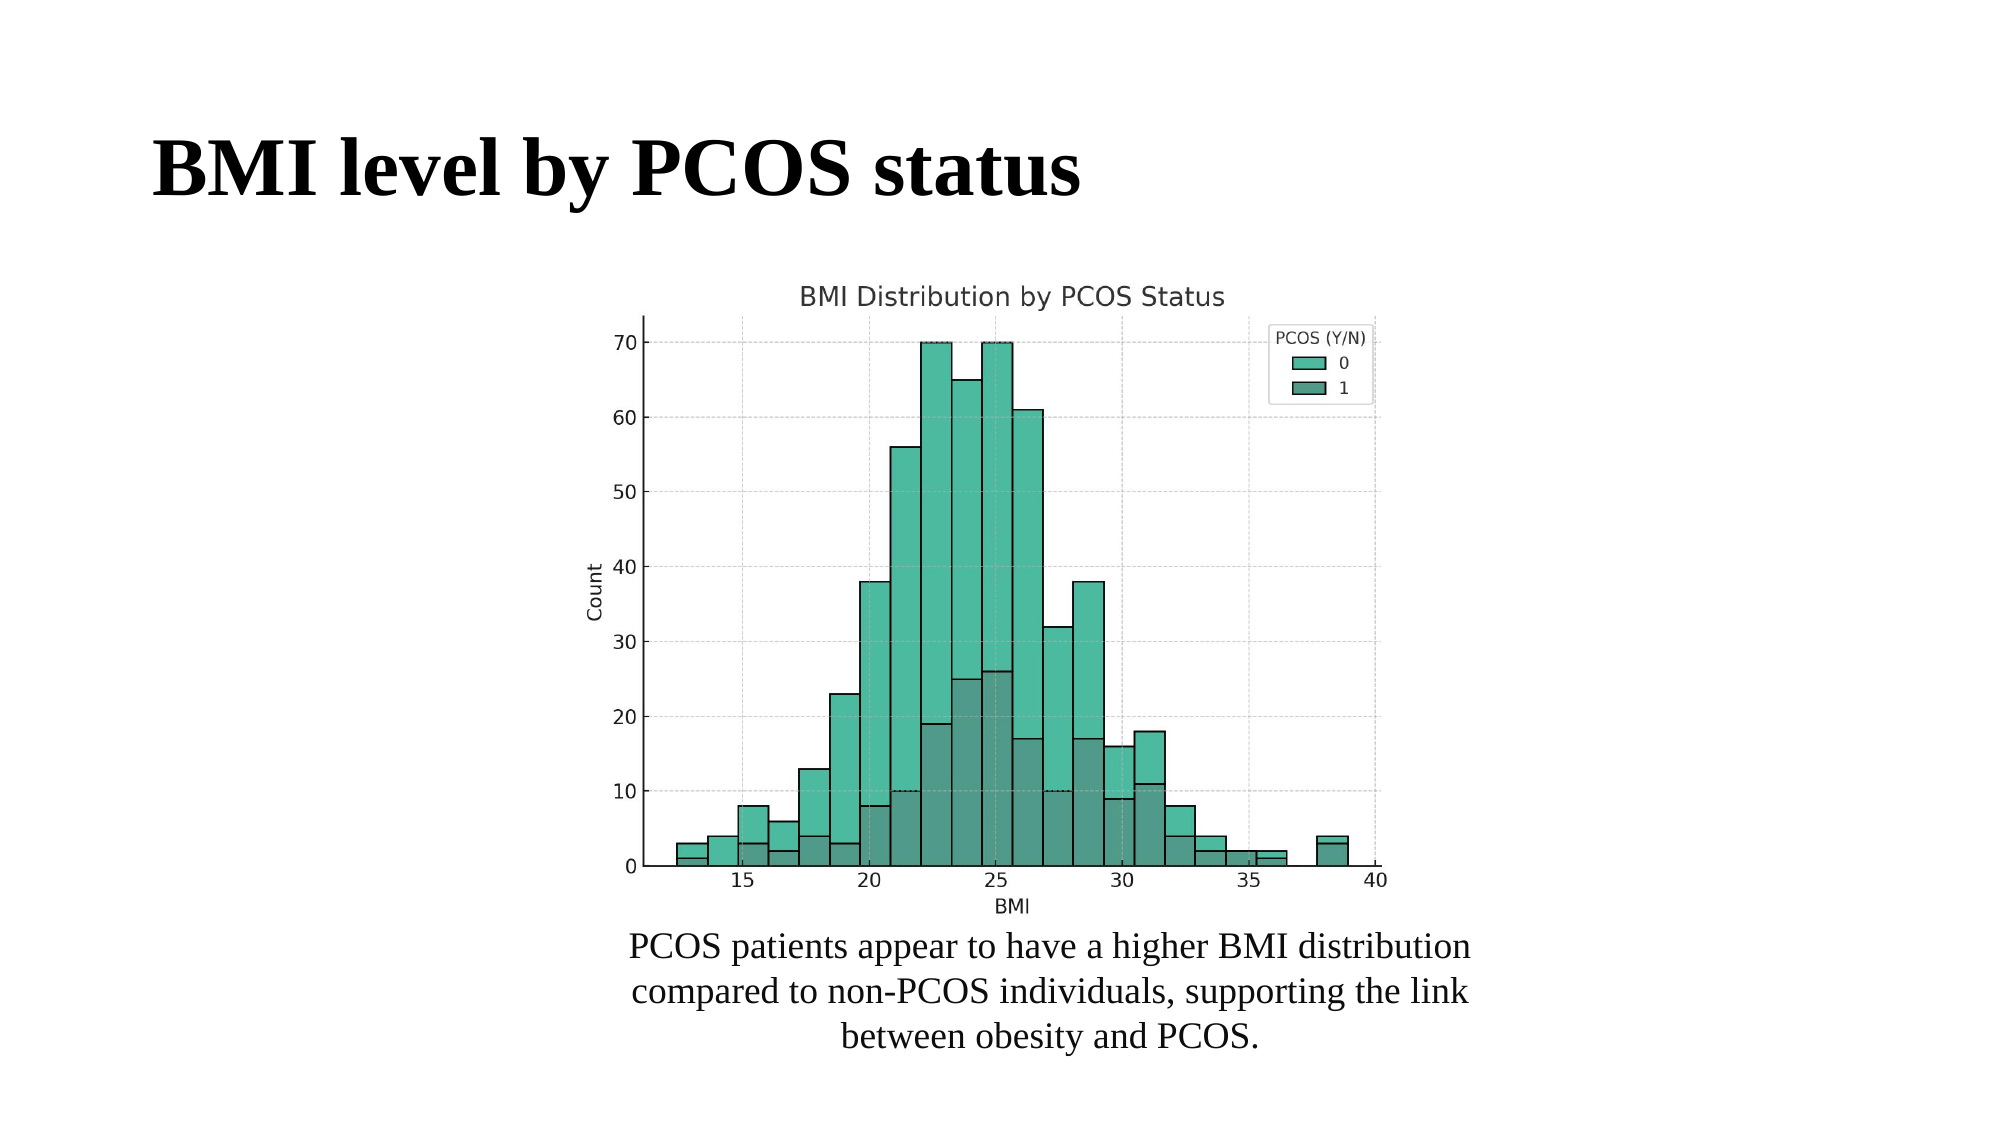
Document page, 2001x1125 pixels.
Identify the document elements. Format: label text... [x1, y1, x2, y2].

title BMI level by PCOS status [137, 59, 1863, 278]
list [524, 230, 1476, 944]
text_box PCOS patients appear to have a higher BMI distribution compared to non-PCOS individuals, supporting the link between obesity and PCOS. [574, 913, 1527, 1064]
